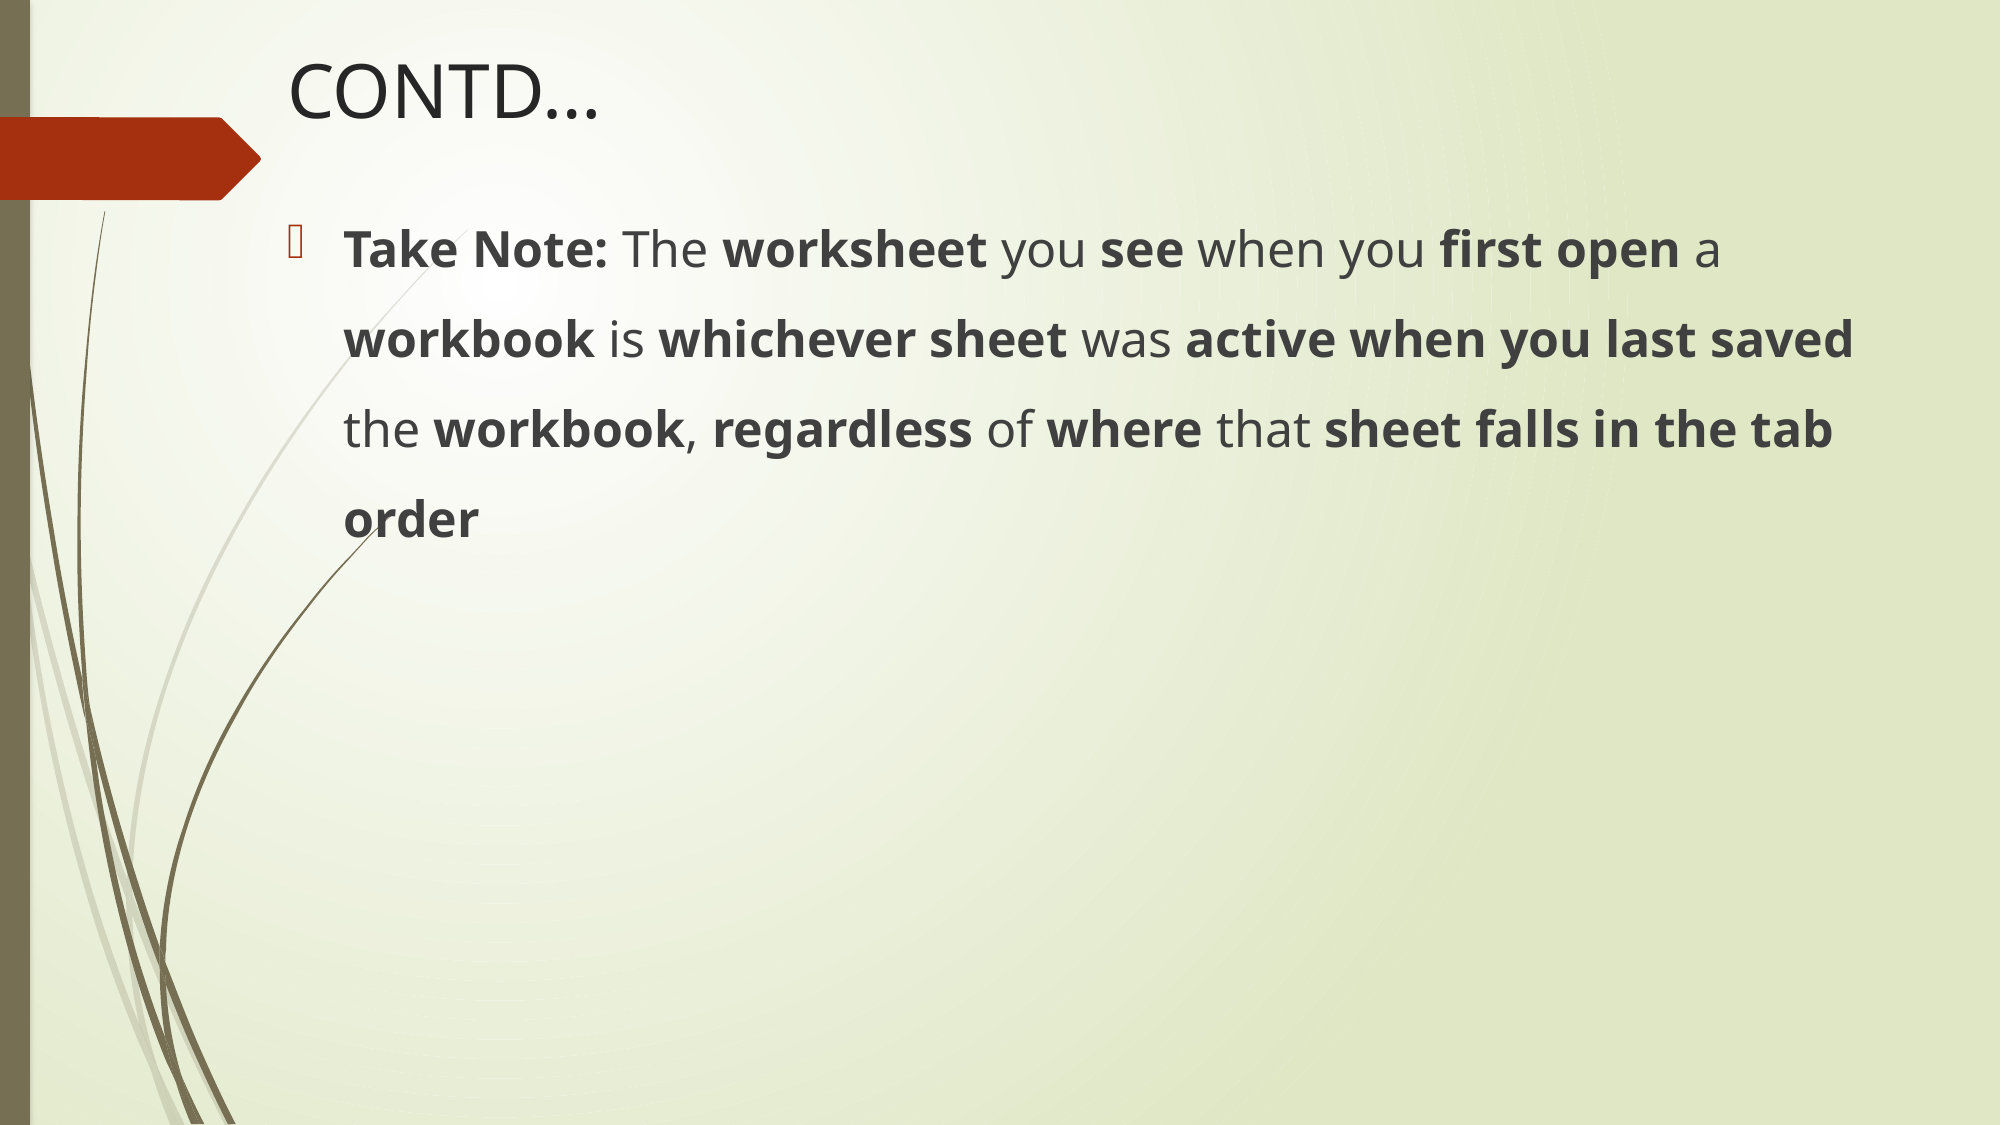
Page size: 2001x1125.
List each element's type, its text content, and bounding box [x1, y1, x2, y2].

title CONTD… [272, 36, 1888, 179]
list Take Note: The worksheet you see when you first open a workbook is whichever sheet was active when you last saved the workbook, regardless of where that sheet falls in the tab order [272, 179, 1888, 970]
